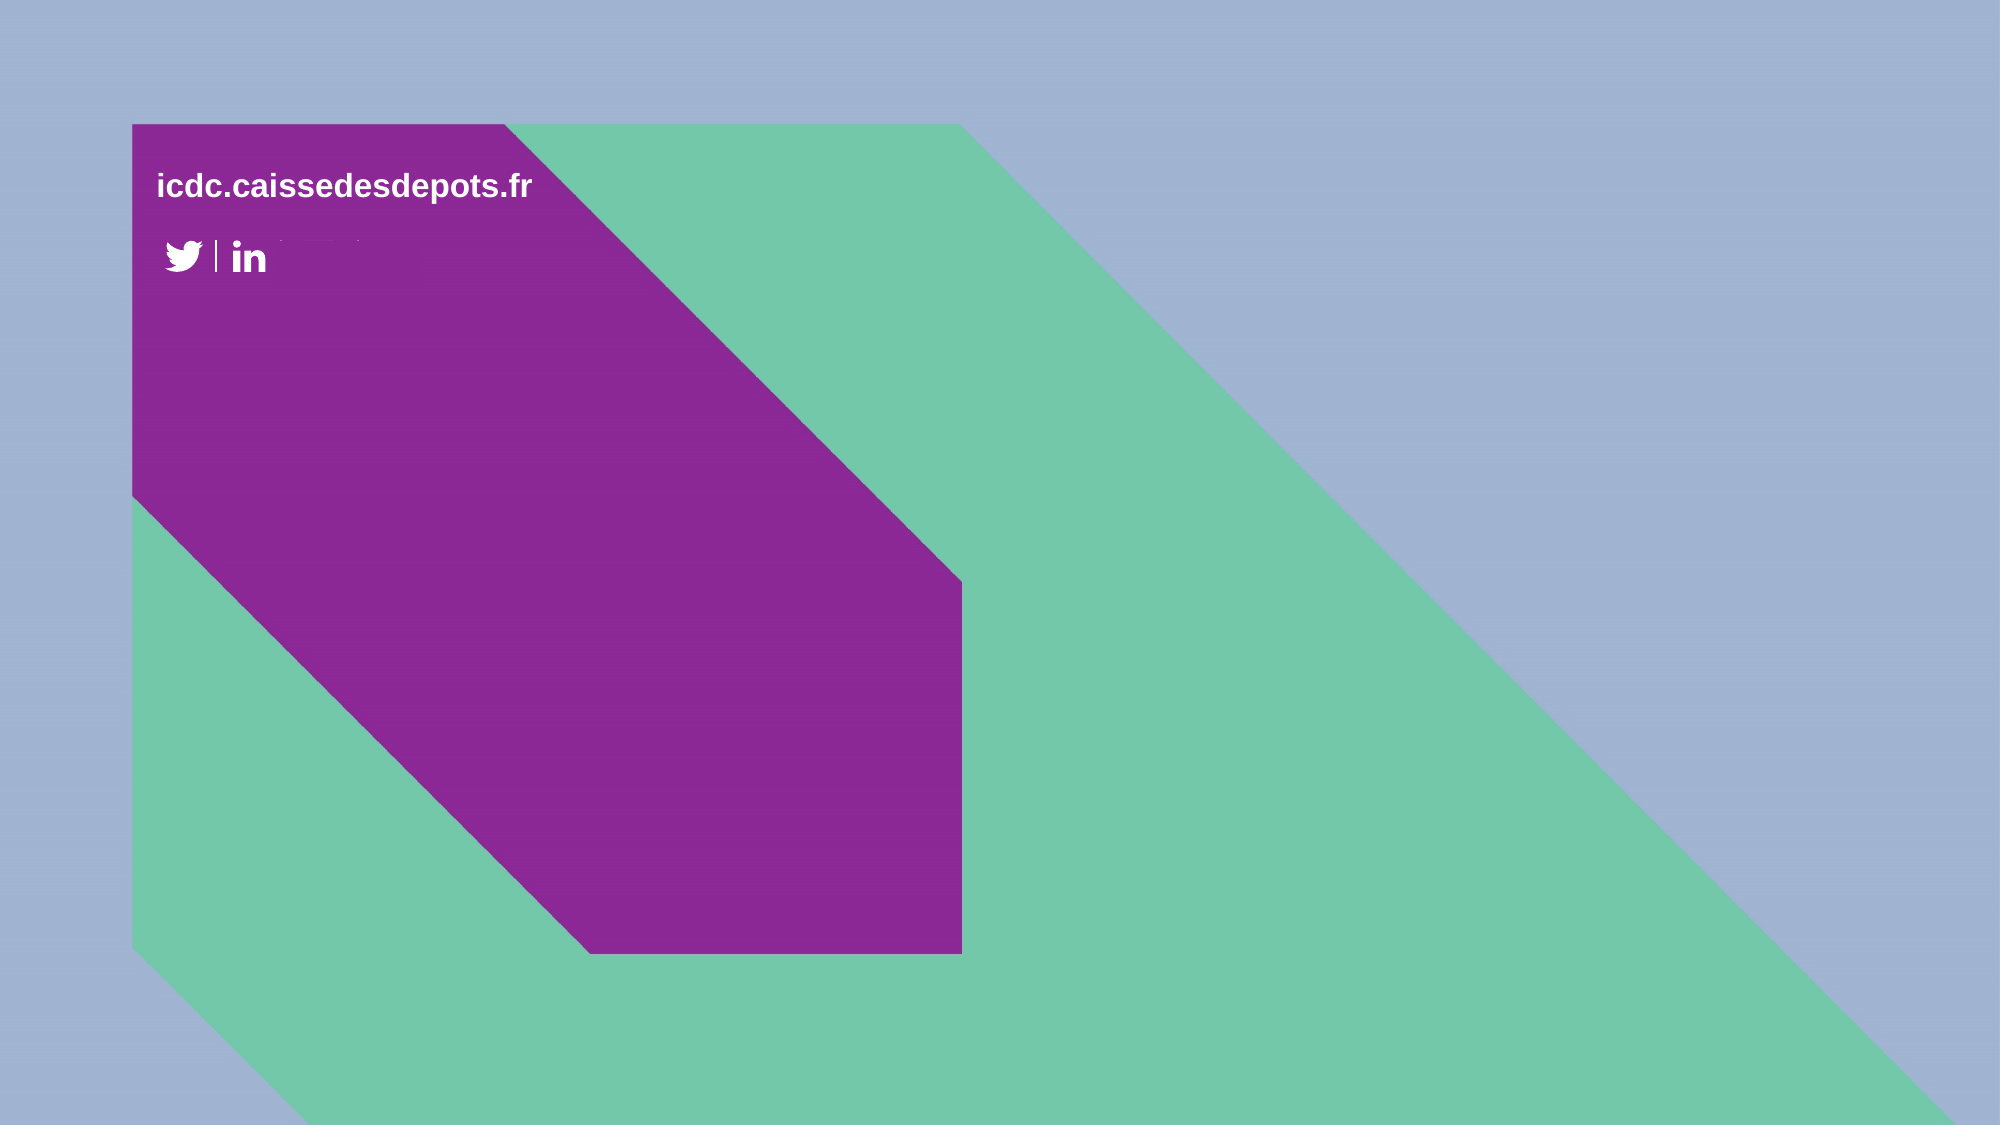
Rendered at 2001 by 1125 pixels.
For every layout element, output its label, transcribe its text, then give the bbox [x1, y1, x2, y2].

title icdc.caissedesdepots.fr [141, 153, 630, 221]
picture [0, 0, 2000, 1125]
